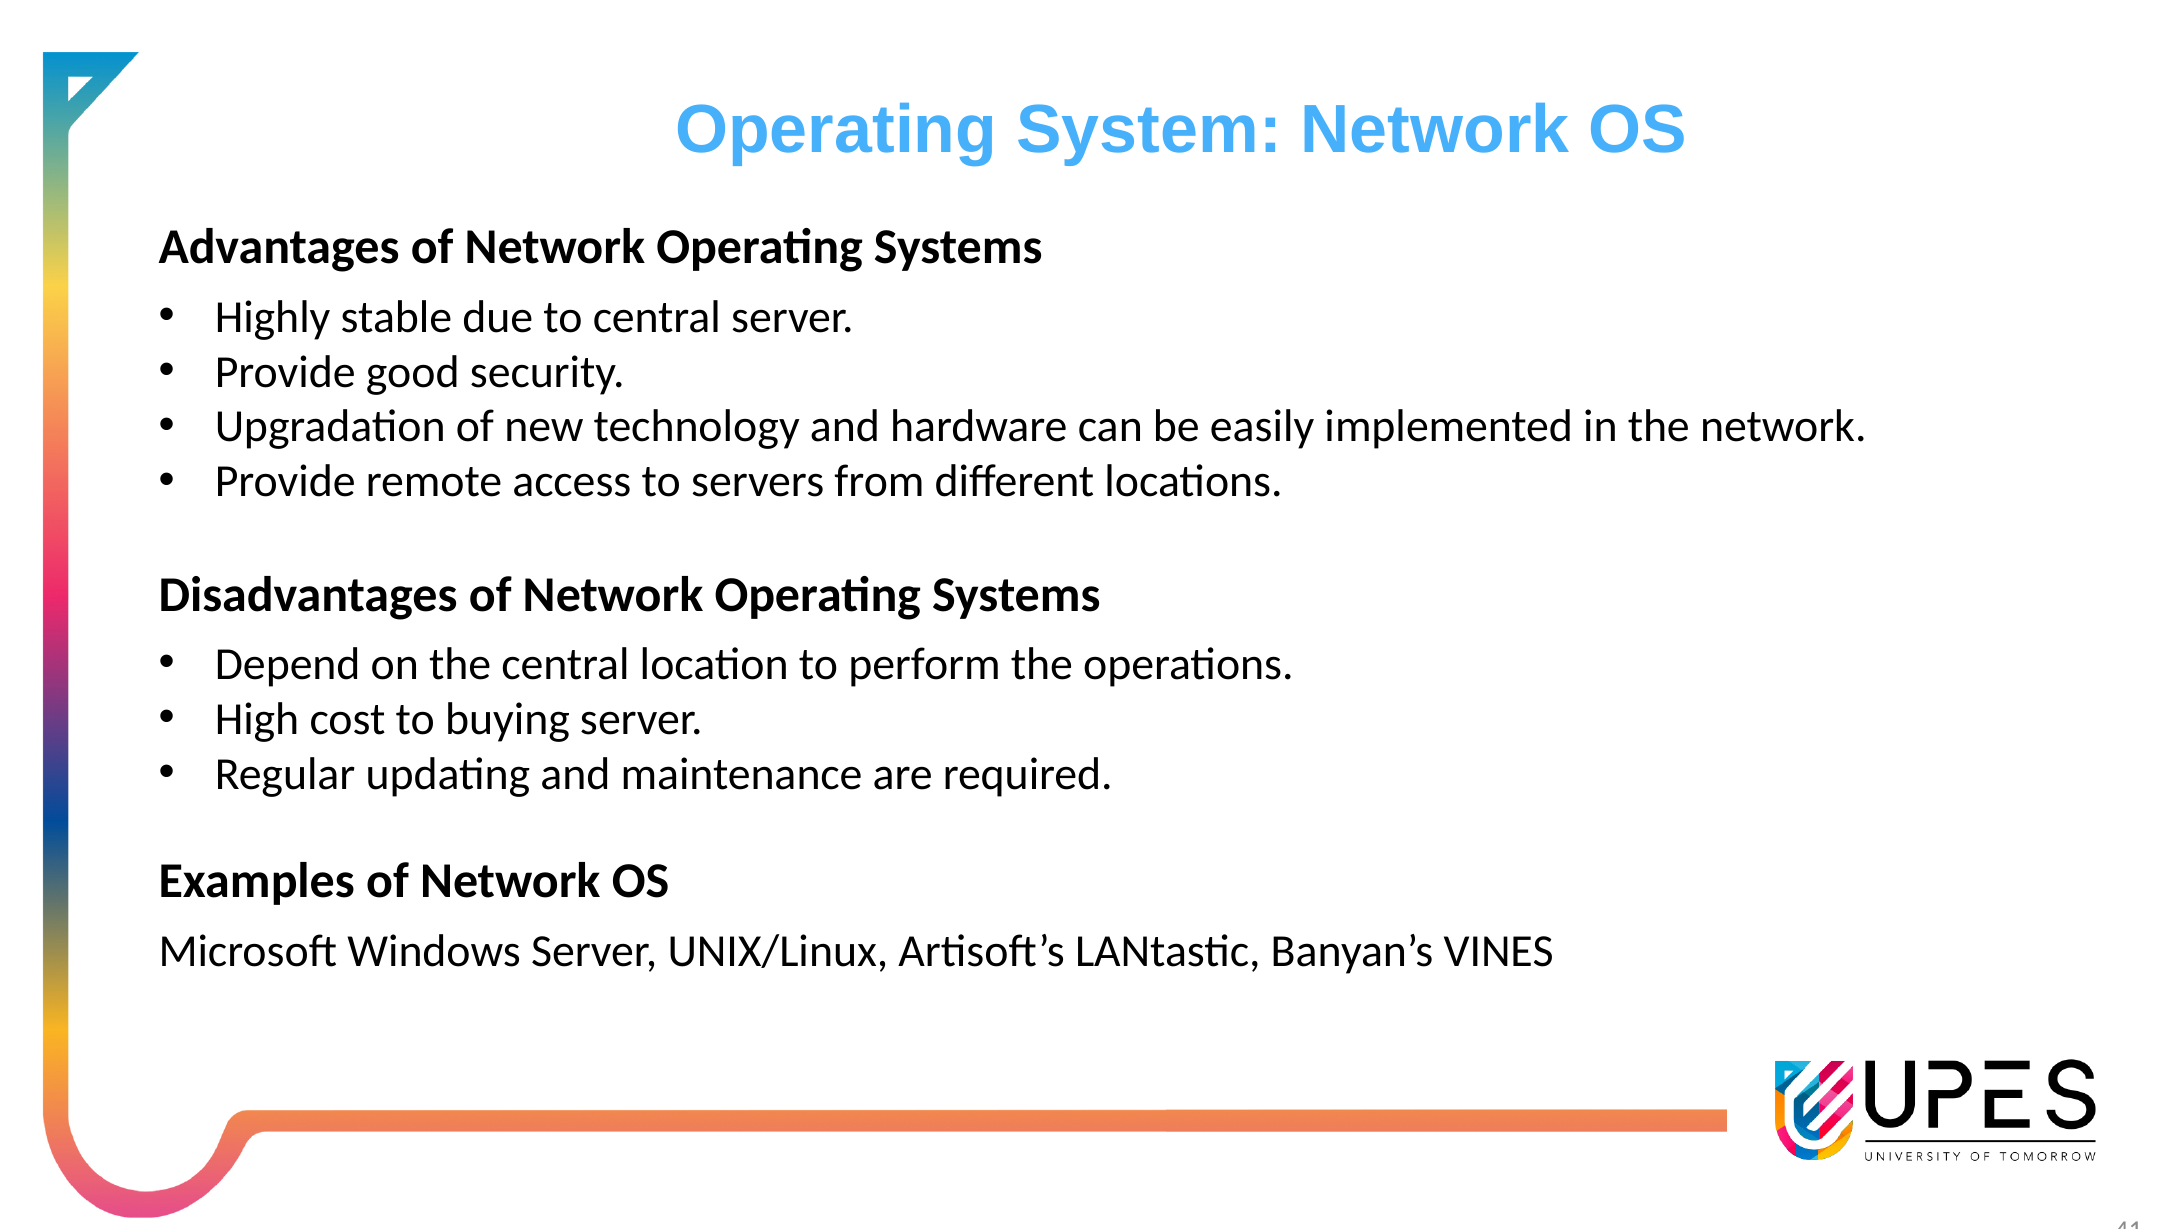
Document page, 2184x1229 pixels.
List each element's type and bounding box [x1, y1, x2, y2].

list [0, 16, 2184, 1229]
